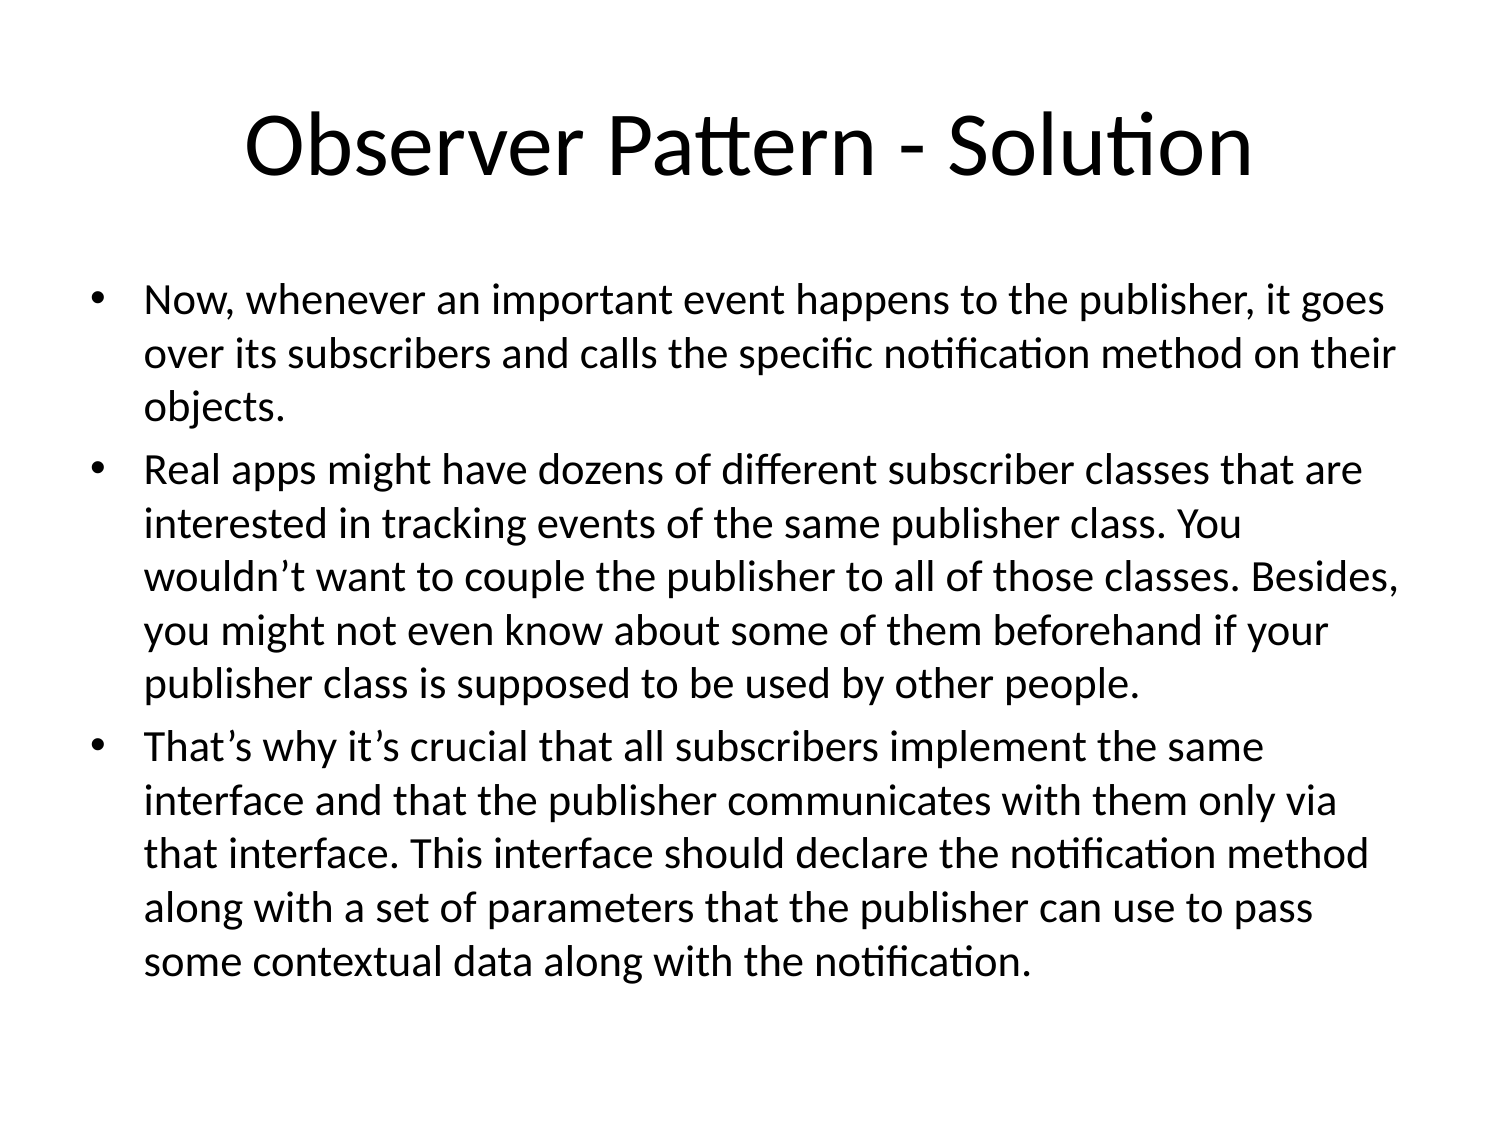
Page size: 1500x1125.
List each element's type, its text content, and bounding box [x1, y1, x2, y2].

title Observer Pattern - Solution [75, 45, 1425, 233]
list Now, whenever an important event happens to the publisher, it goes over its subscribers and calls the specific notification method on their objects. Real apps might have dozens of different subscriber classes that are interested in tracking events of the same publisher class. You wouldn’t want to couple the publisher to all of those classes. Besides, you might not even know about some of them beforehand if your publisher class is supposed to be used by other people. That’s why it’s crucial that all subscribers implement the same interface and that the publisher communicates with them only via that interface. This interface should declare the notification method along with a set of parameters that the publisher can use to pass some contextual data along with the notification. [75, 262, 1425, 1005]
